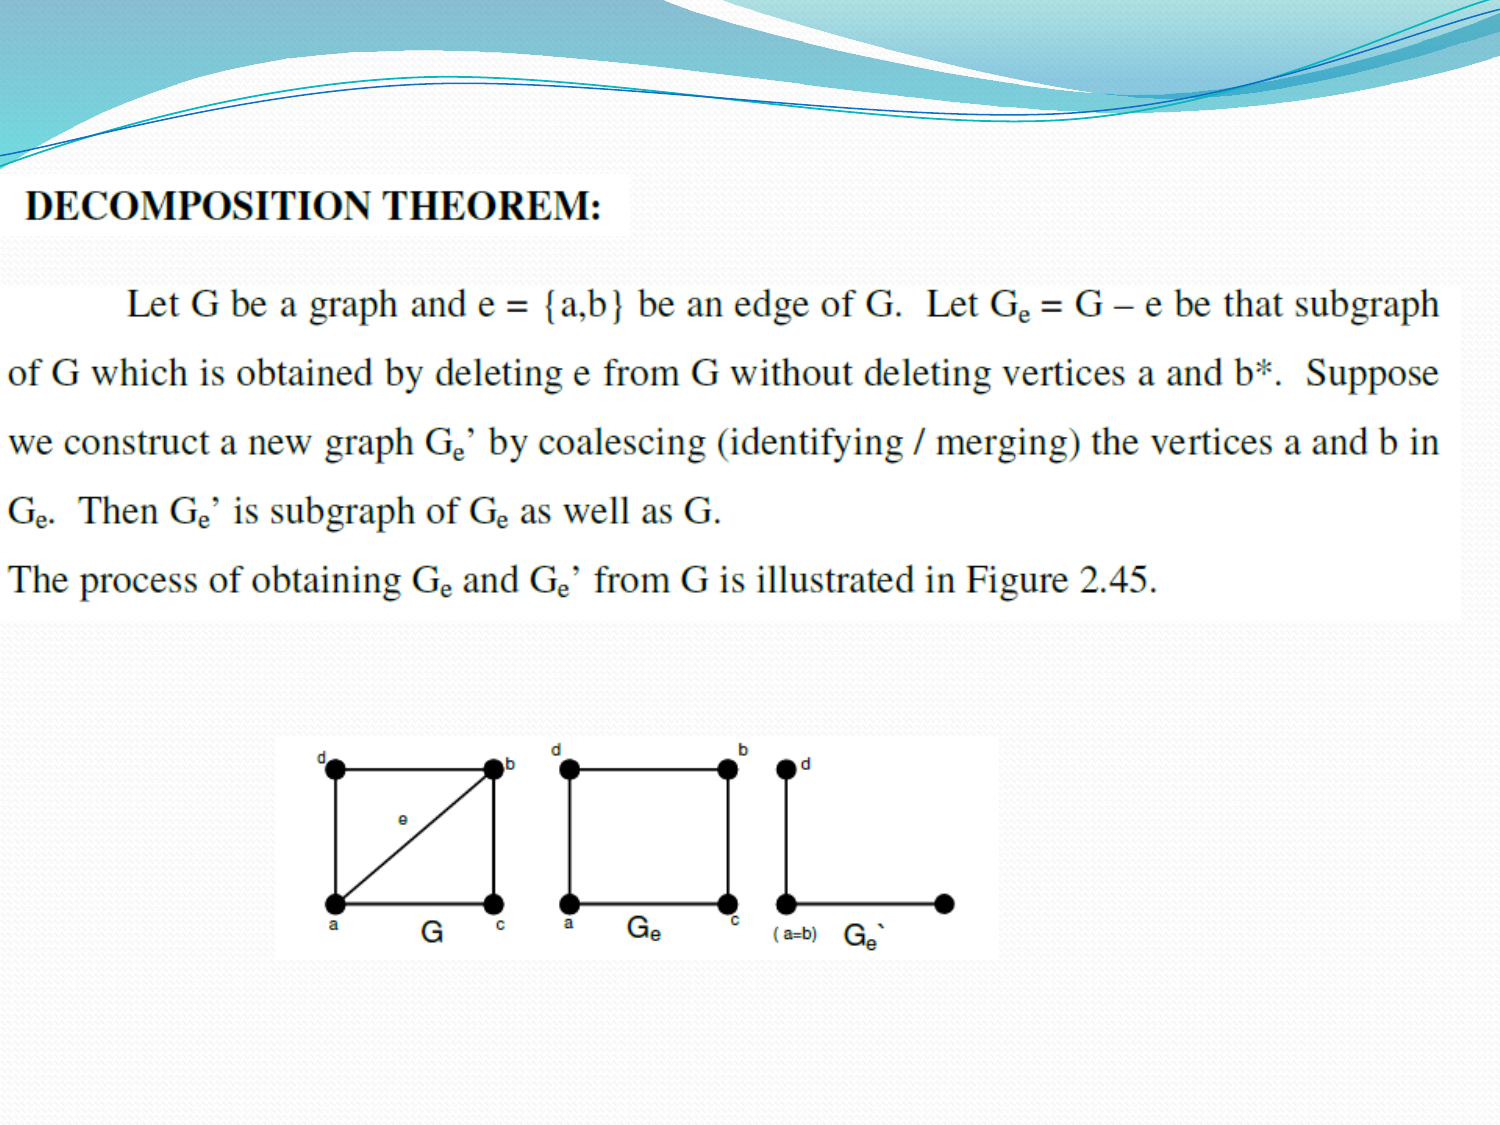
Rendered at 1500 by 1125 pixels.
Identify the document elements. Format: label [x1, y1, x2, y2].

picture [0, 287, 1462, 621]
picture [0, 174, 630, 237]
picture [274, 737, 999, 960]
